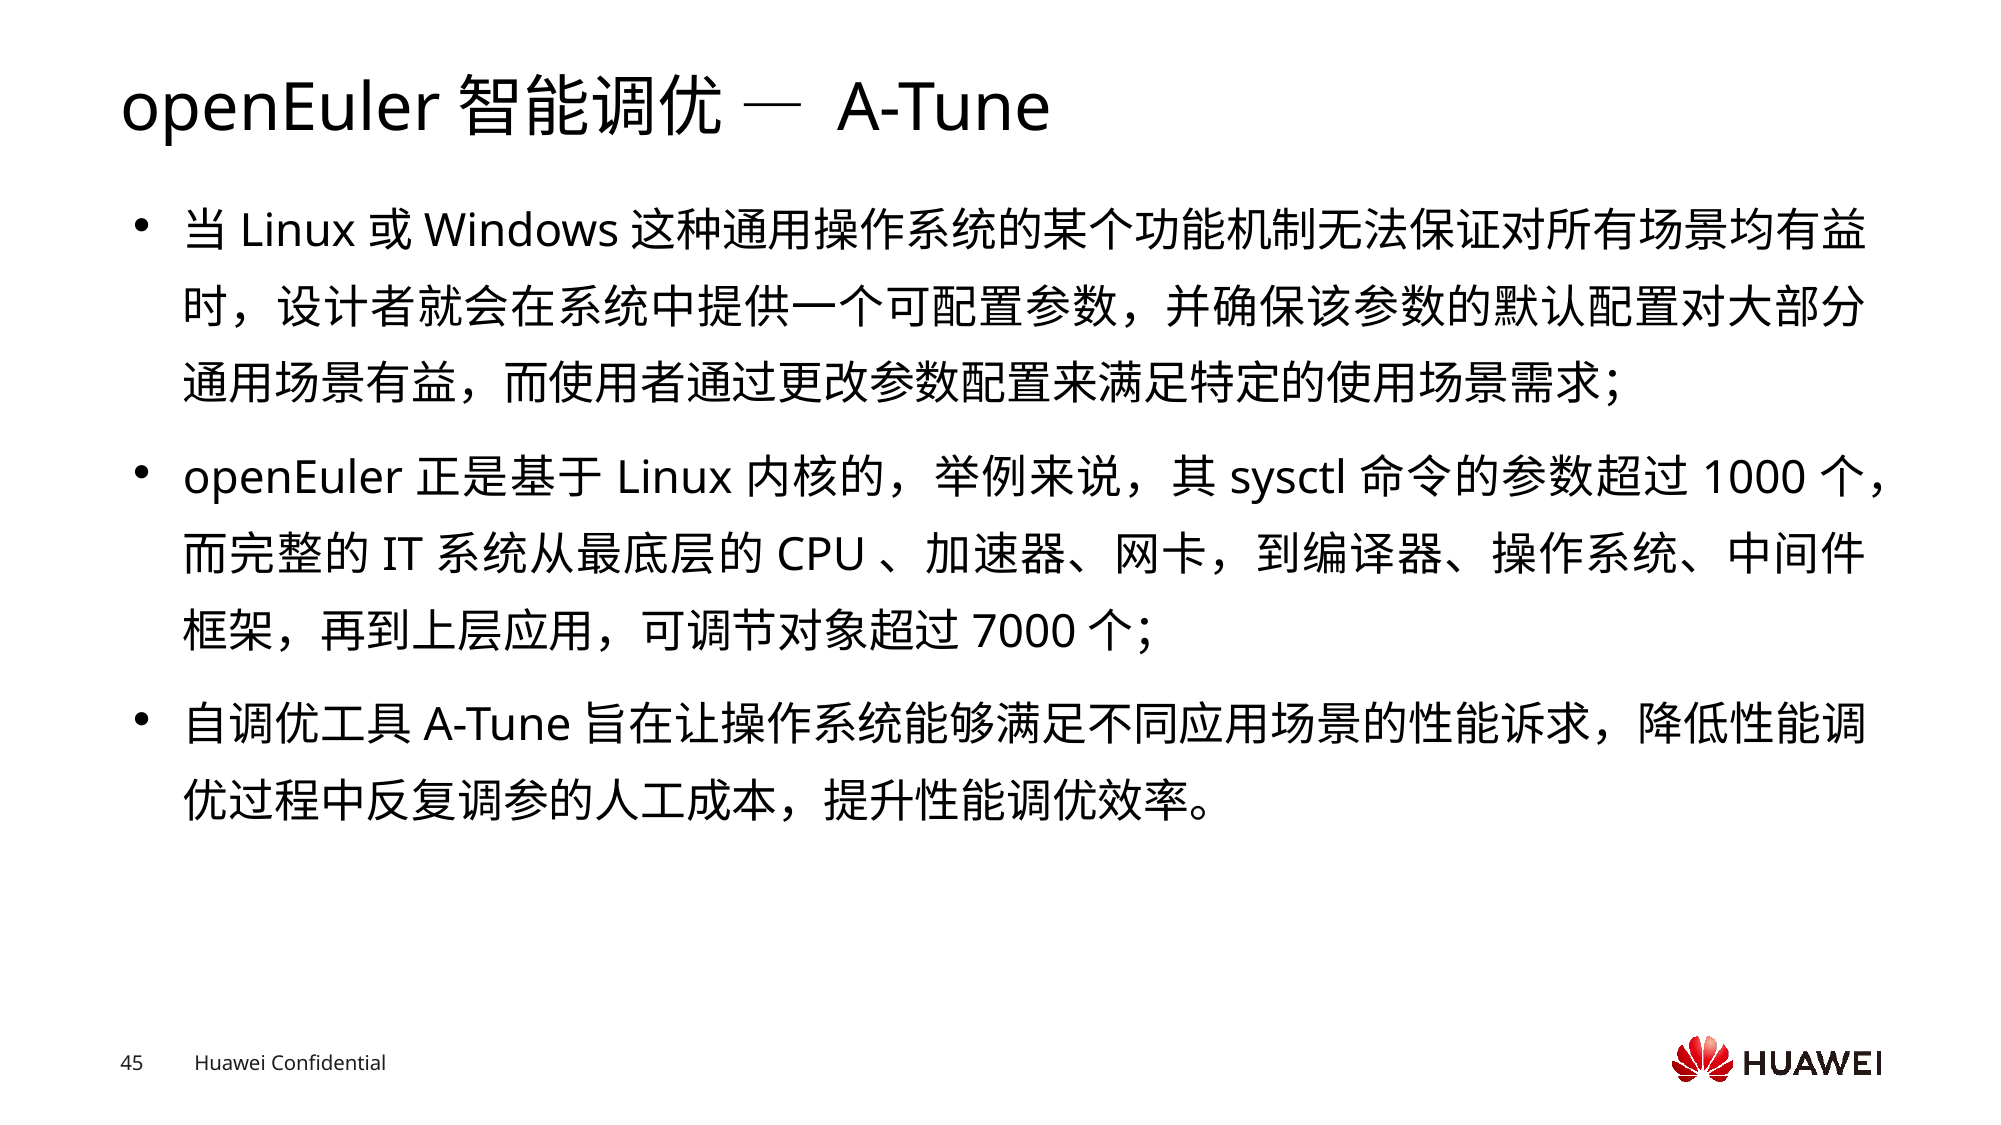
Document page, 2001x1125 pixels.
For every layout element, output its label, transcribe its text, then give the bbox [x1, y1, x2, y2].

picture [1672, 1036, 1881, 1082]
title openEuler智能调优 — A-Tune [120, 73, 1880, 154]
list 当Linux或Windows这种通用操作系统的某个功能机制无法保证对所有场景均有益时，设计者就会在系统中提供一个可配置参数，并确保该参数的默认配置对大部分通用场景有益，而使用者通过更改参数配置来满足特定的使用场景需求； openEuler正是基于Linux内核的，举例来说，其sysctl命令的参数超过1000个，而完整的IT系统从最底层的CPU、加速器、网卡，到编译器、操作系统、中间件框架，再到上层应用，可调节对象超过7000个； 自调优工具A-Tune旨在让操作系统能够满足不同应用场景的性能诉求，降低性能调优过程中反复调参的人工成本，提升性能调优效率。 [119, 171, 1881, 973]
